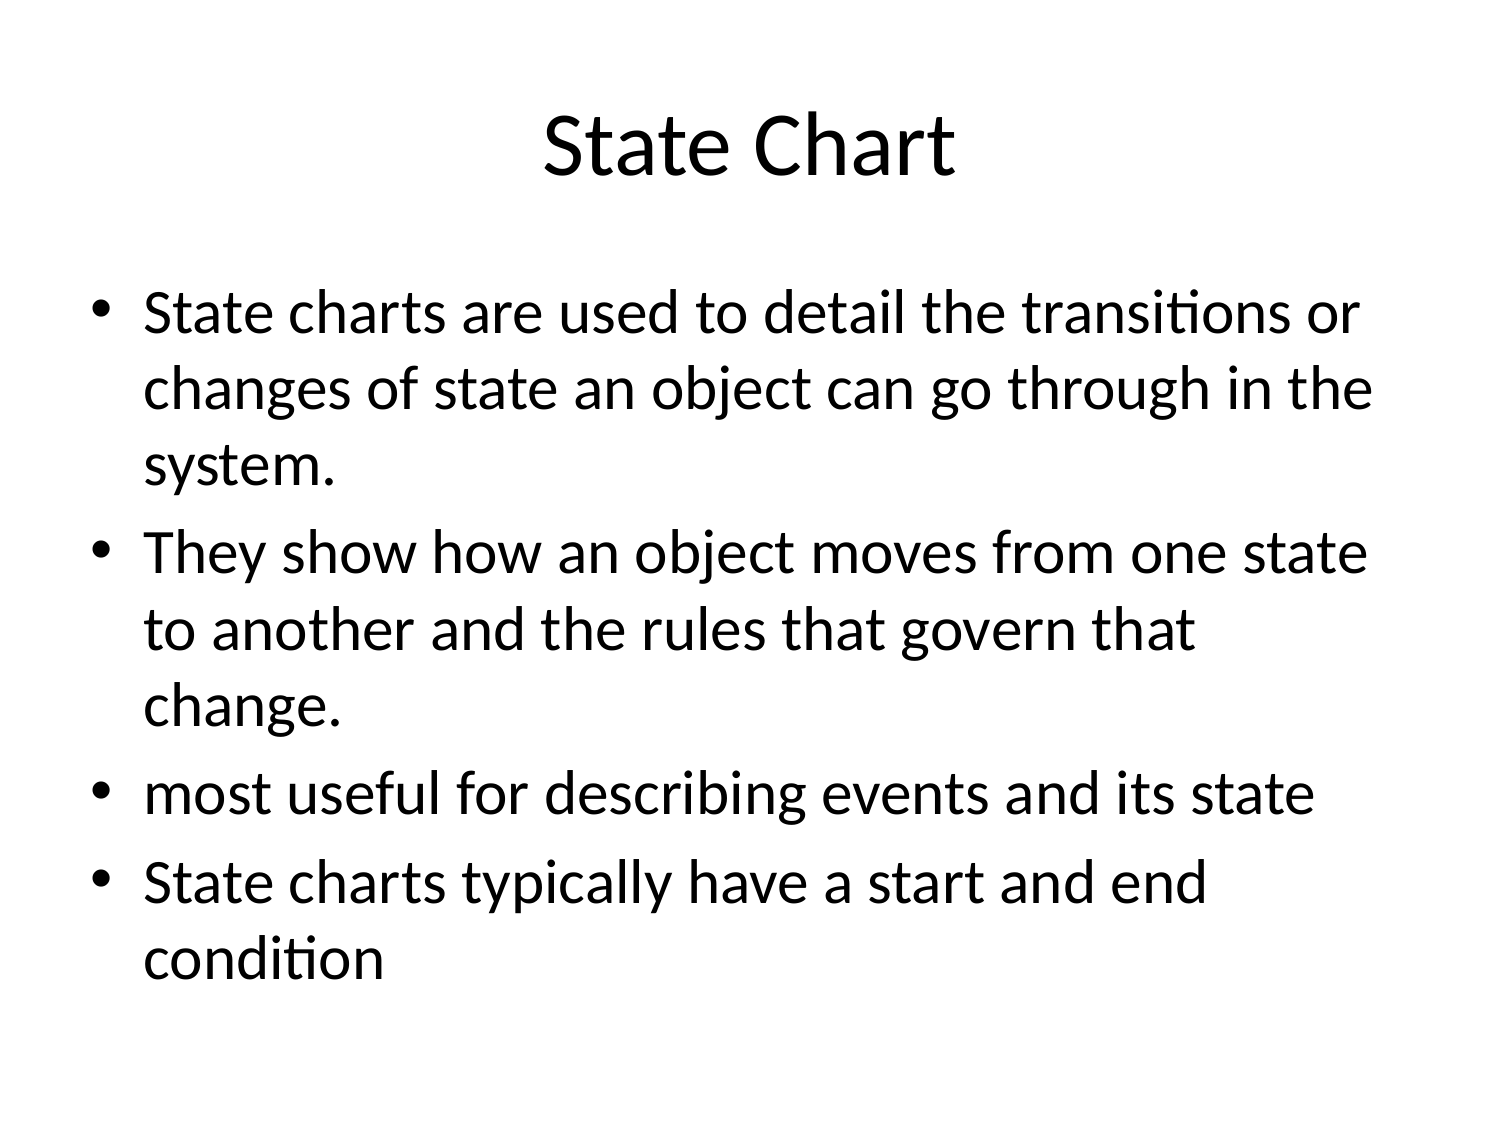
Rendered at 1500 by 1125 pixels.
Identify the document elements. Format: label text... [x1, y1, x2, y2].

list State charts are used to detail the transitions or changes of state an object can go through in the system. They show how an object moves from one state to another and the rules that govern that change. most useful for describing events and its state State charts typically have a start and end condition [75, 262, 1425, 1005]
title State Chart [75, 45, 1425, 233]
